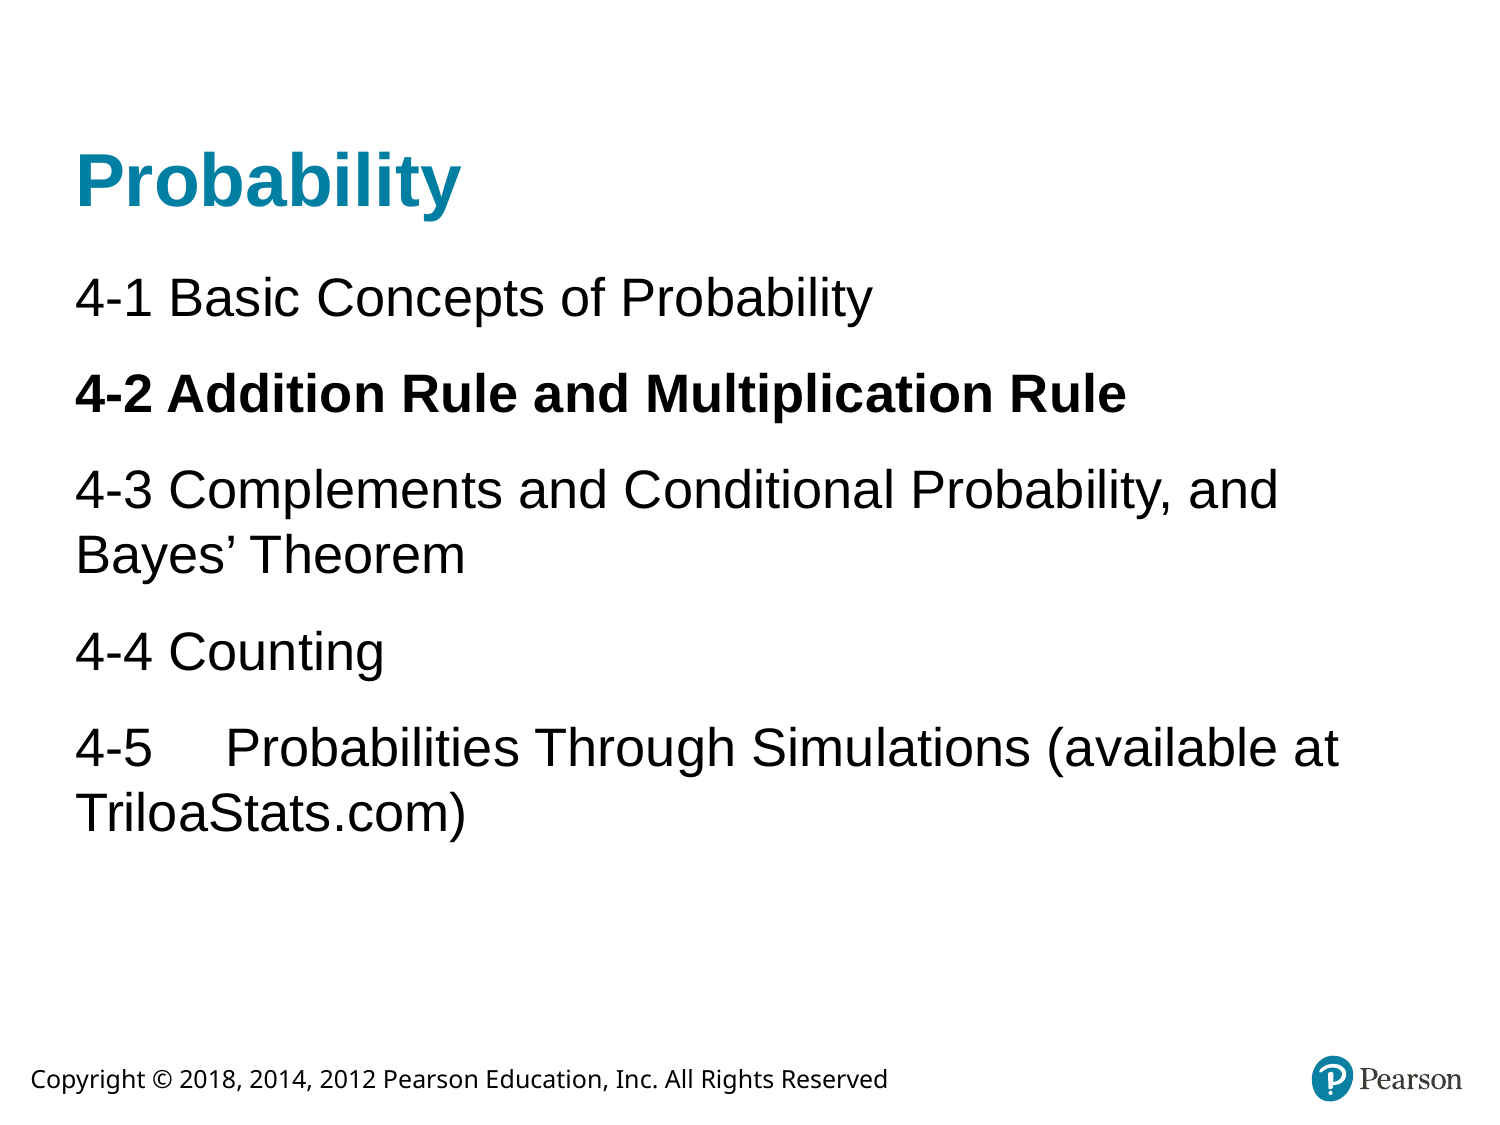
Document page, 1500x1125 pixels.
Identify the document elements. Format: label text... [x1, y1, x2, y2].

list 4-1 Basic Concepts of Probability 4-2 Addition Rule and Multiplication Rule 4-3 Complements and Conditional Probability, and Bayes’ Theorem 4-4 Counting 4-5 Probabilities Through Simulations (available at TriloaStats.com) [75, 262, 1388, 863]
title Probability [75, 41, 1425, 222]
